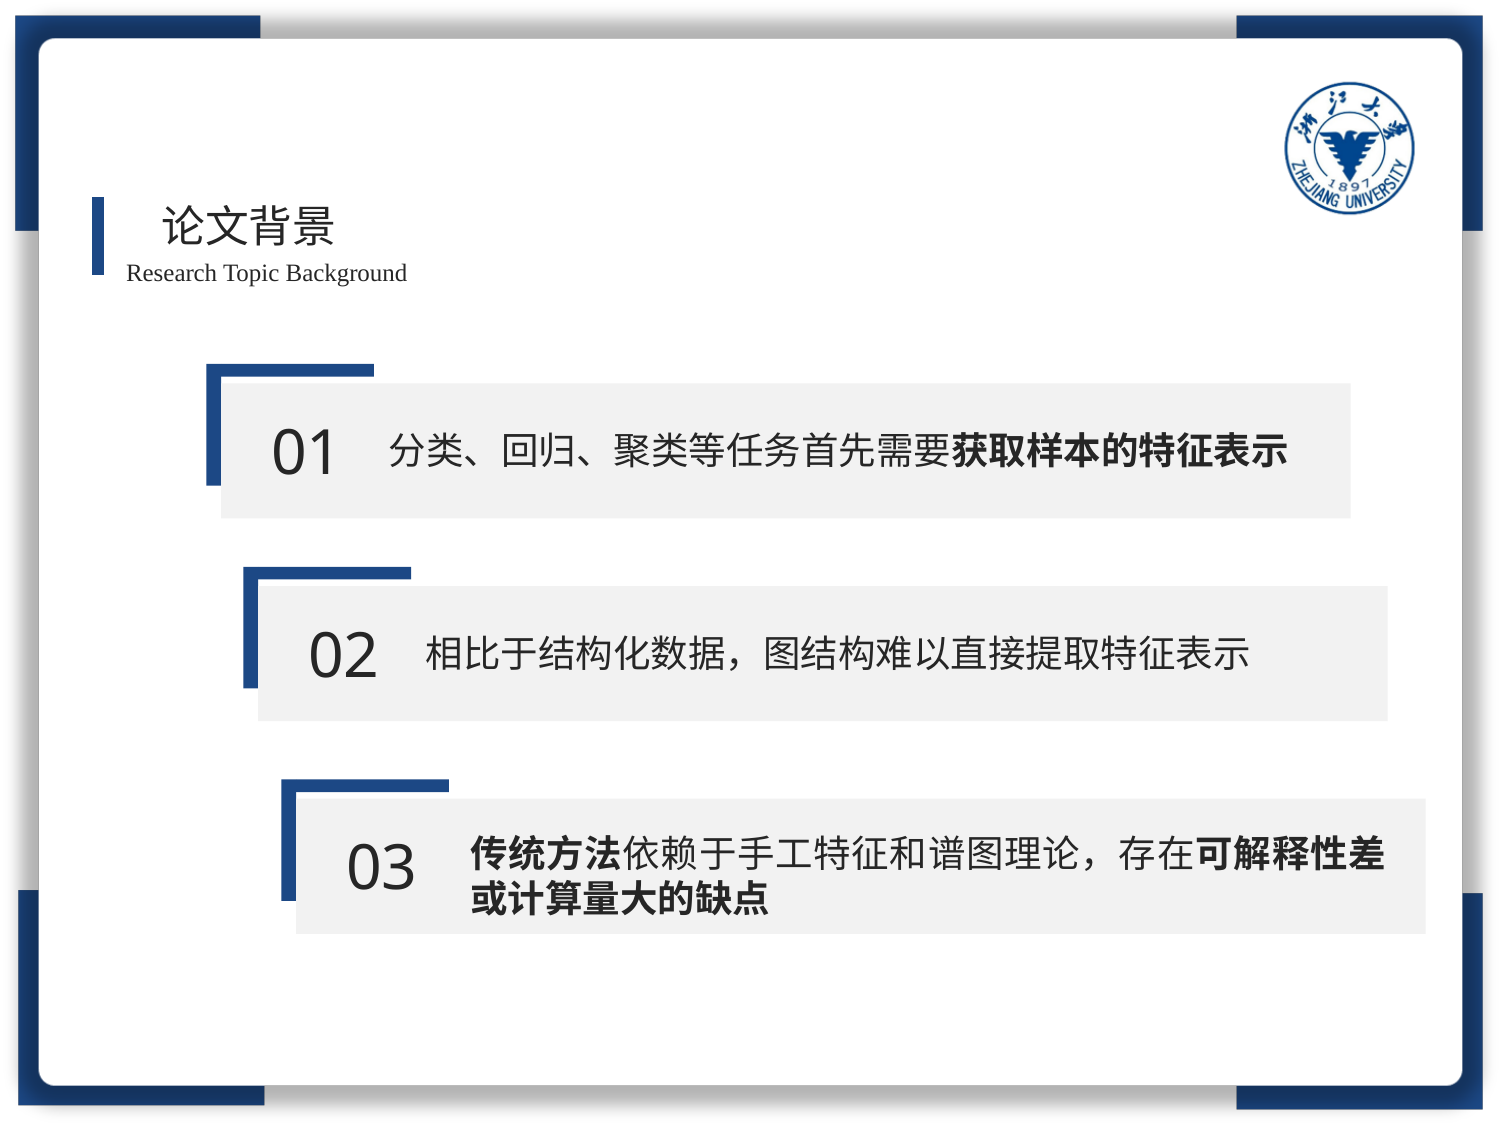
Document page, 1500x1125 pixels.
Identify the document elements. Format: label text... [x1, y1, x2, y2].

picture [0, 0, 1500, 1125]
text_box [243, 566, 1388, 722]
text_box 论文背景 [74, 191, 424, 259]
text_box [281, 779, 1426, 934]
text_box Research Topic Background [97, 249, 436, 295]
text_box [206, 363, 1401, 519]
